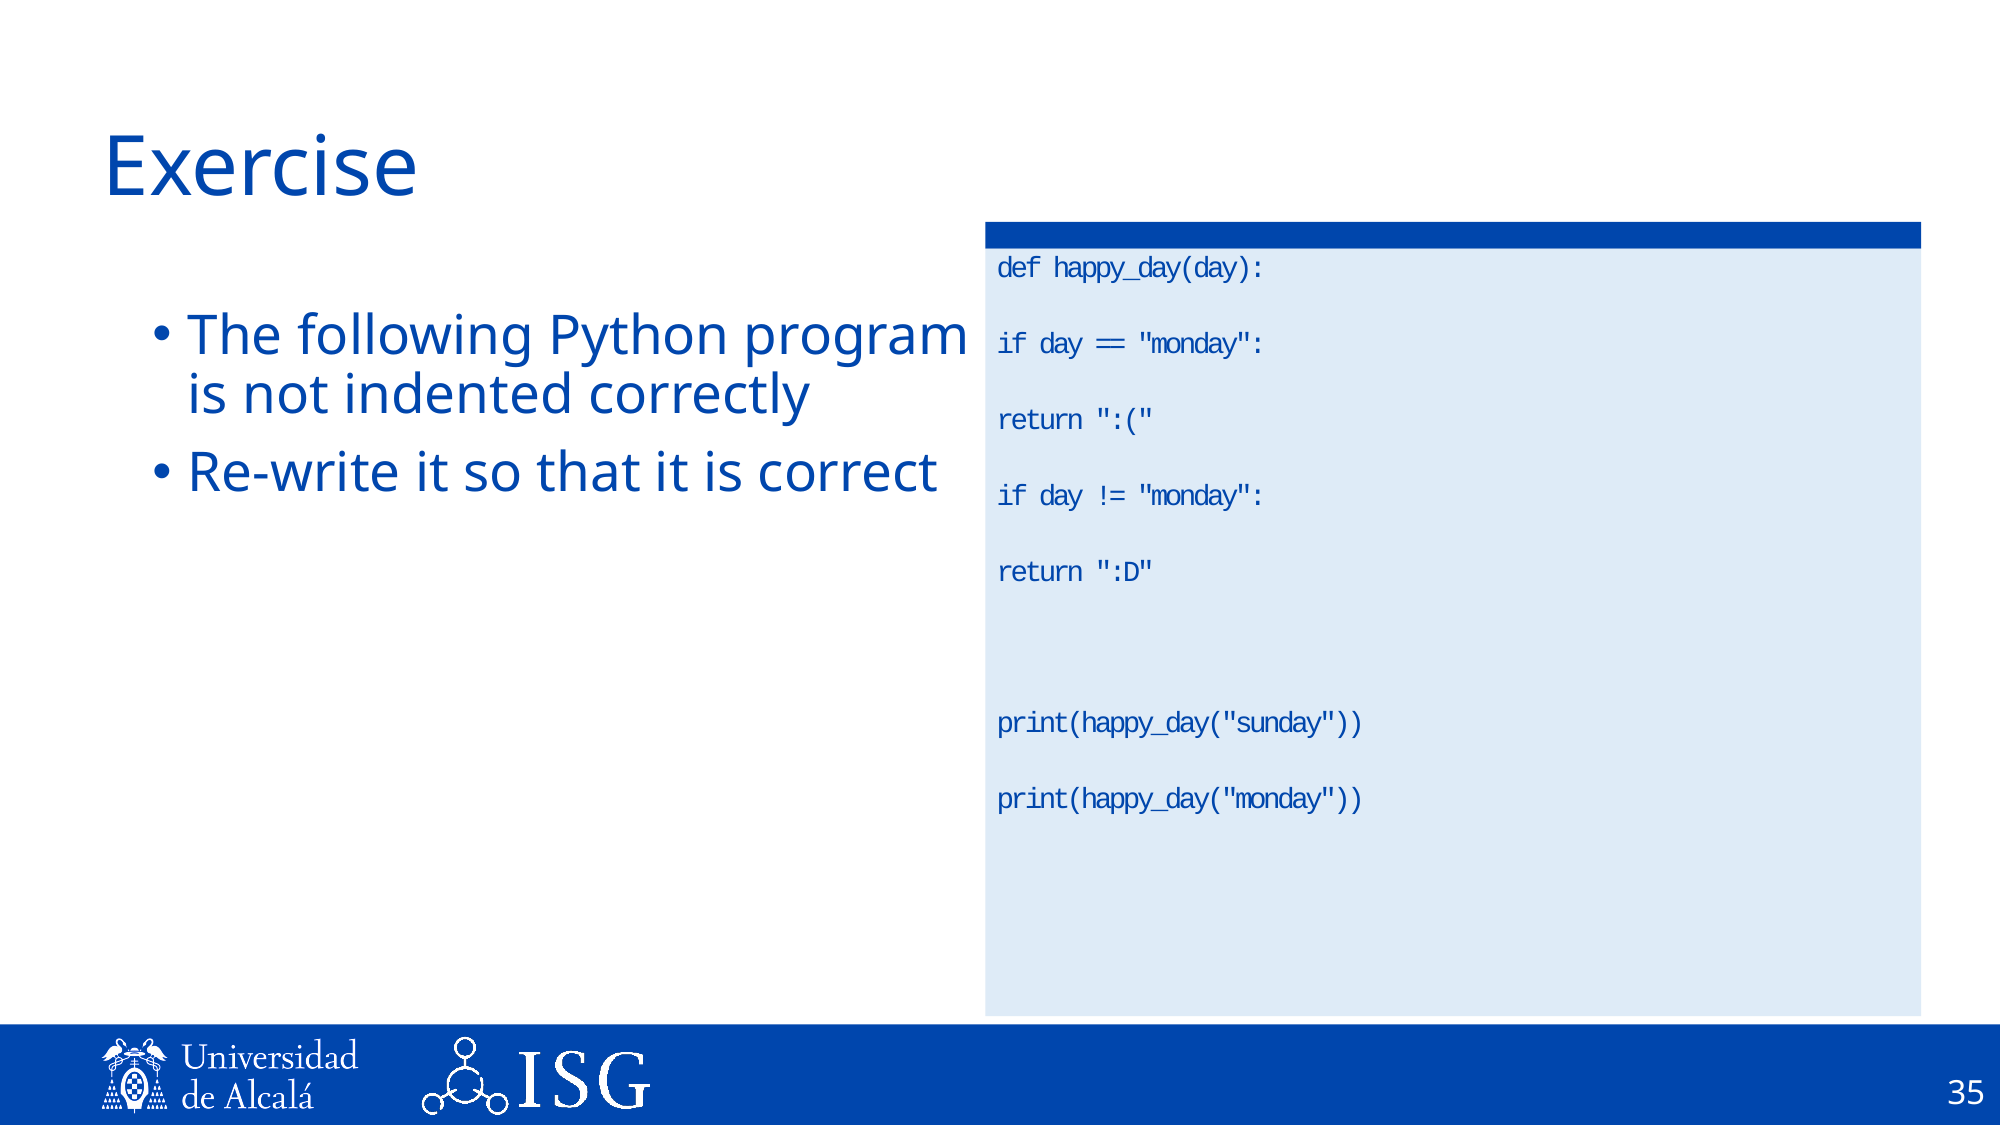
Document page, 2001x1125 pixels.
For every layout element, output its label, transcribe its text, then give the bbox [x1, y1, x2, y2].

picture [87, 1026, 373, 1125]
text_box [985, 221, 1922, 248]
title Exercise [87, 59, 1863, 278]
list The following Python program is not indented correctly Re-write it so that it is correct [137, 299, 985, 805]
text_box def happy_day(day): if day == "monday": return ":(" if day != "monday": return ":D" print(happy_day("sunday")) print(happy_day("monday")) [985, 248, 1922, 1017]
picture [420, 1035, 651, 1116]
